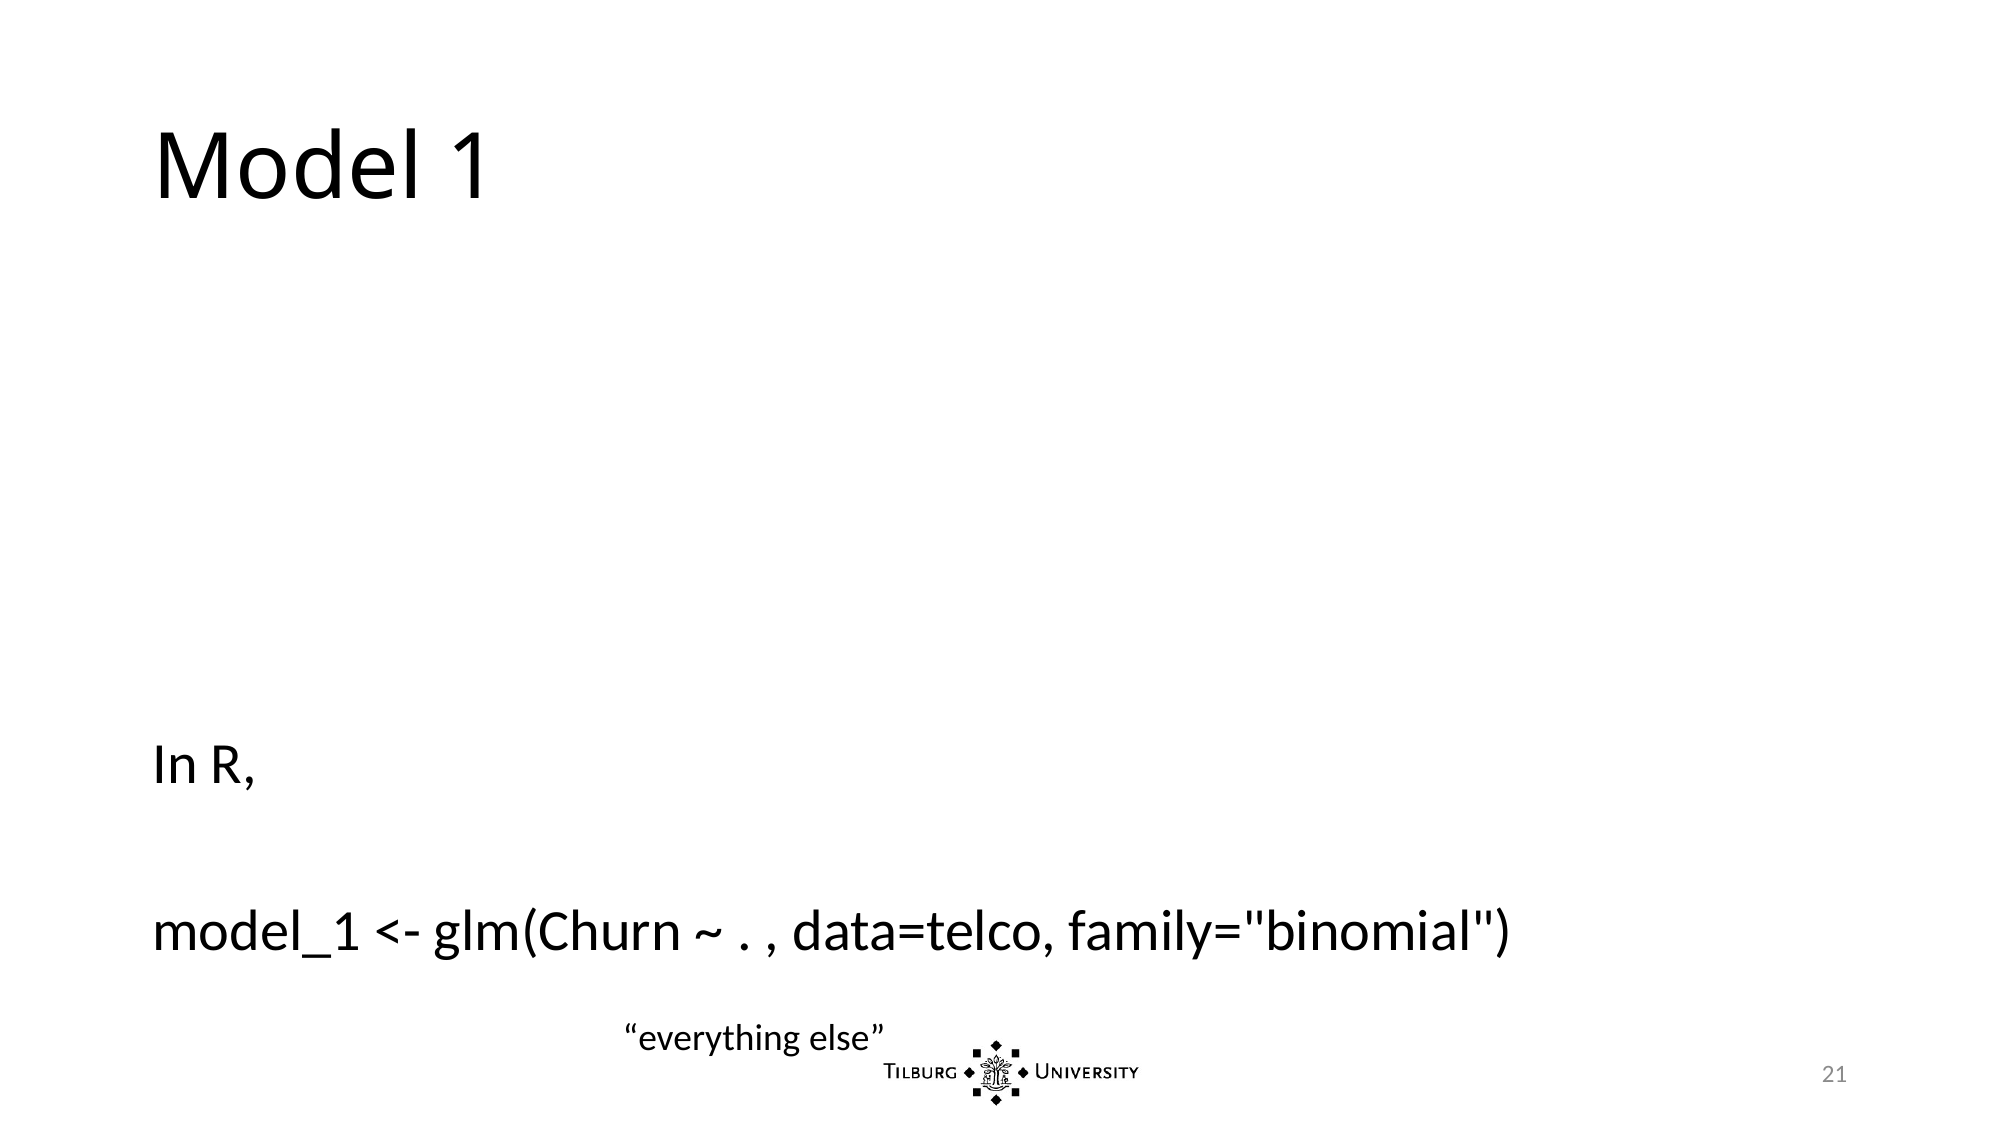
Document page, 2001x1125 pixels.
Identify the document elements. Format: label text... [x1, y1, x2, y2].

title Model 1 [137, 59, 1863, 278]
slide_number 21 [1412, 1042, 1863, 1103]
text_box “everything else” [607, 1005, 901, 1065]
picture [875, 1032, 1146, 1113]
